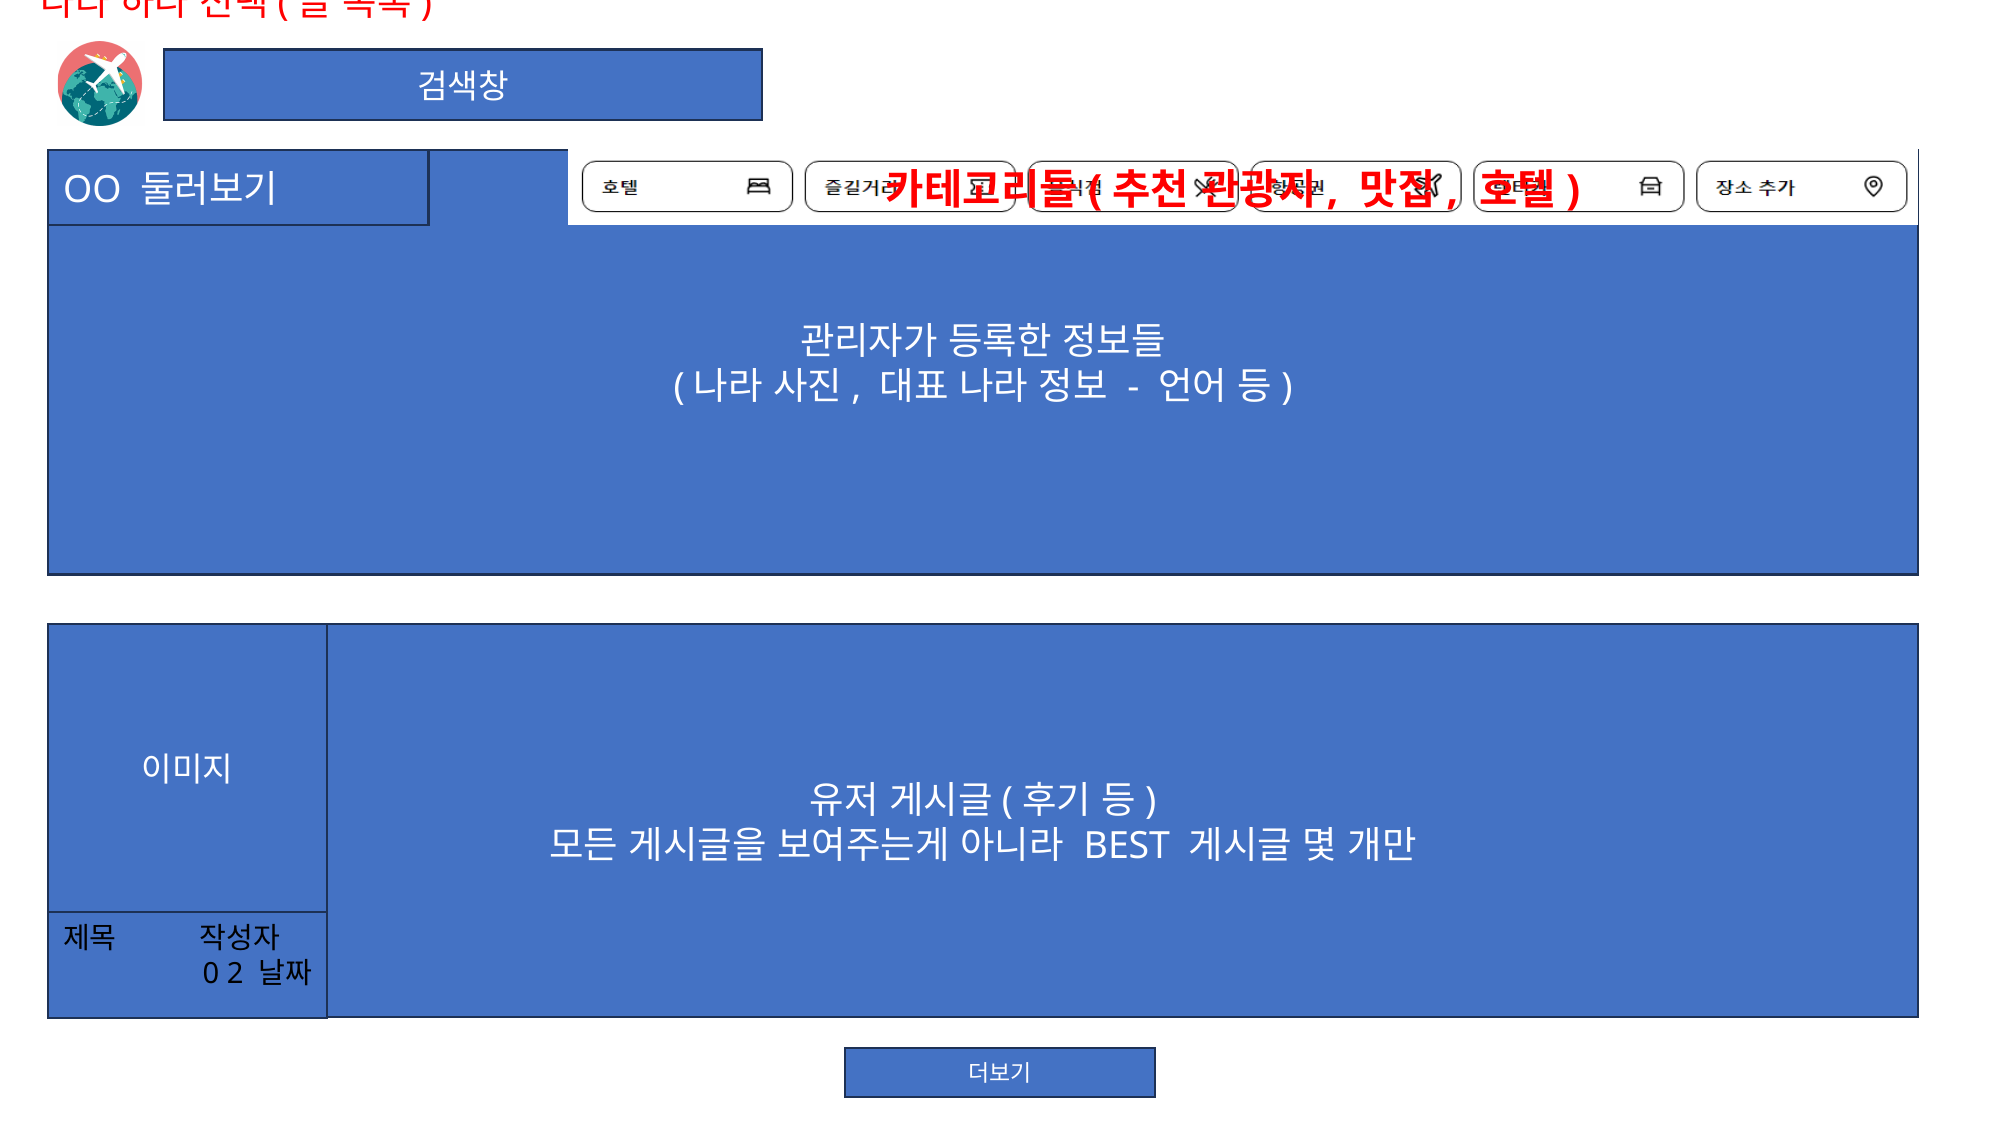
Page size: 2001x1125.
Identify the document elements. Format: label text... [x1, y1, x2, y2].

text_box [48, 624, 1918, 1018]
text_box 더보기 [844, 1047, 1156, 1098]
text_box 관리자가 등록한 정보들 (나라 사진, 대표 나라 정보 - 언어 등) [47, 149, 1919, 576]
picture [568, 149, 1918, 225]
picture [57, 41, 145, 126]
text_box 나라 하나 선택(글 목록) [0, 0, 506, 28]
text_box 검색창 [163, 48, 763, 121]
text_box OO 둘러보기 [47, 149, 430, 226]
